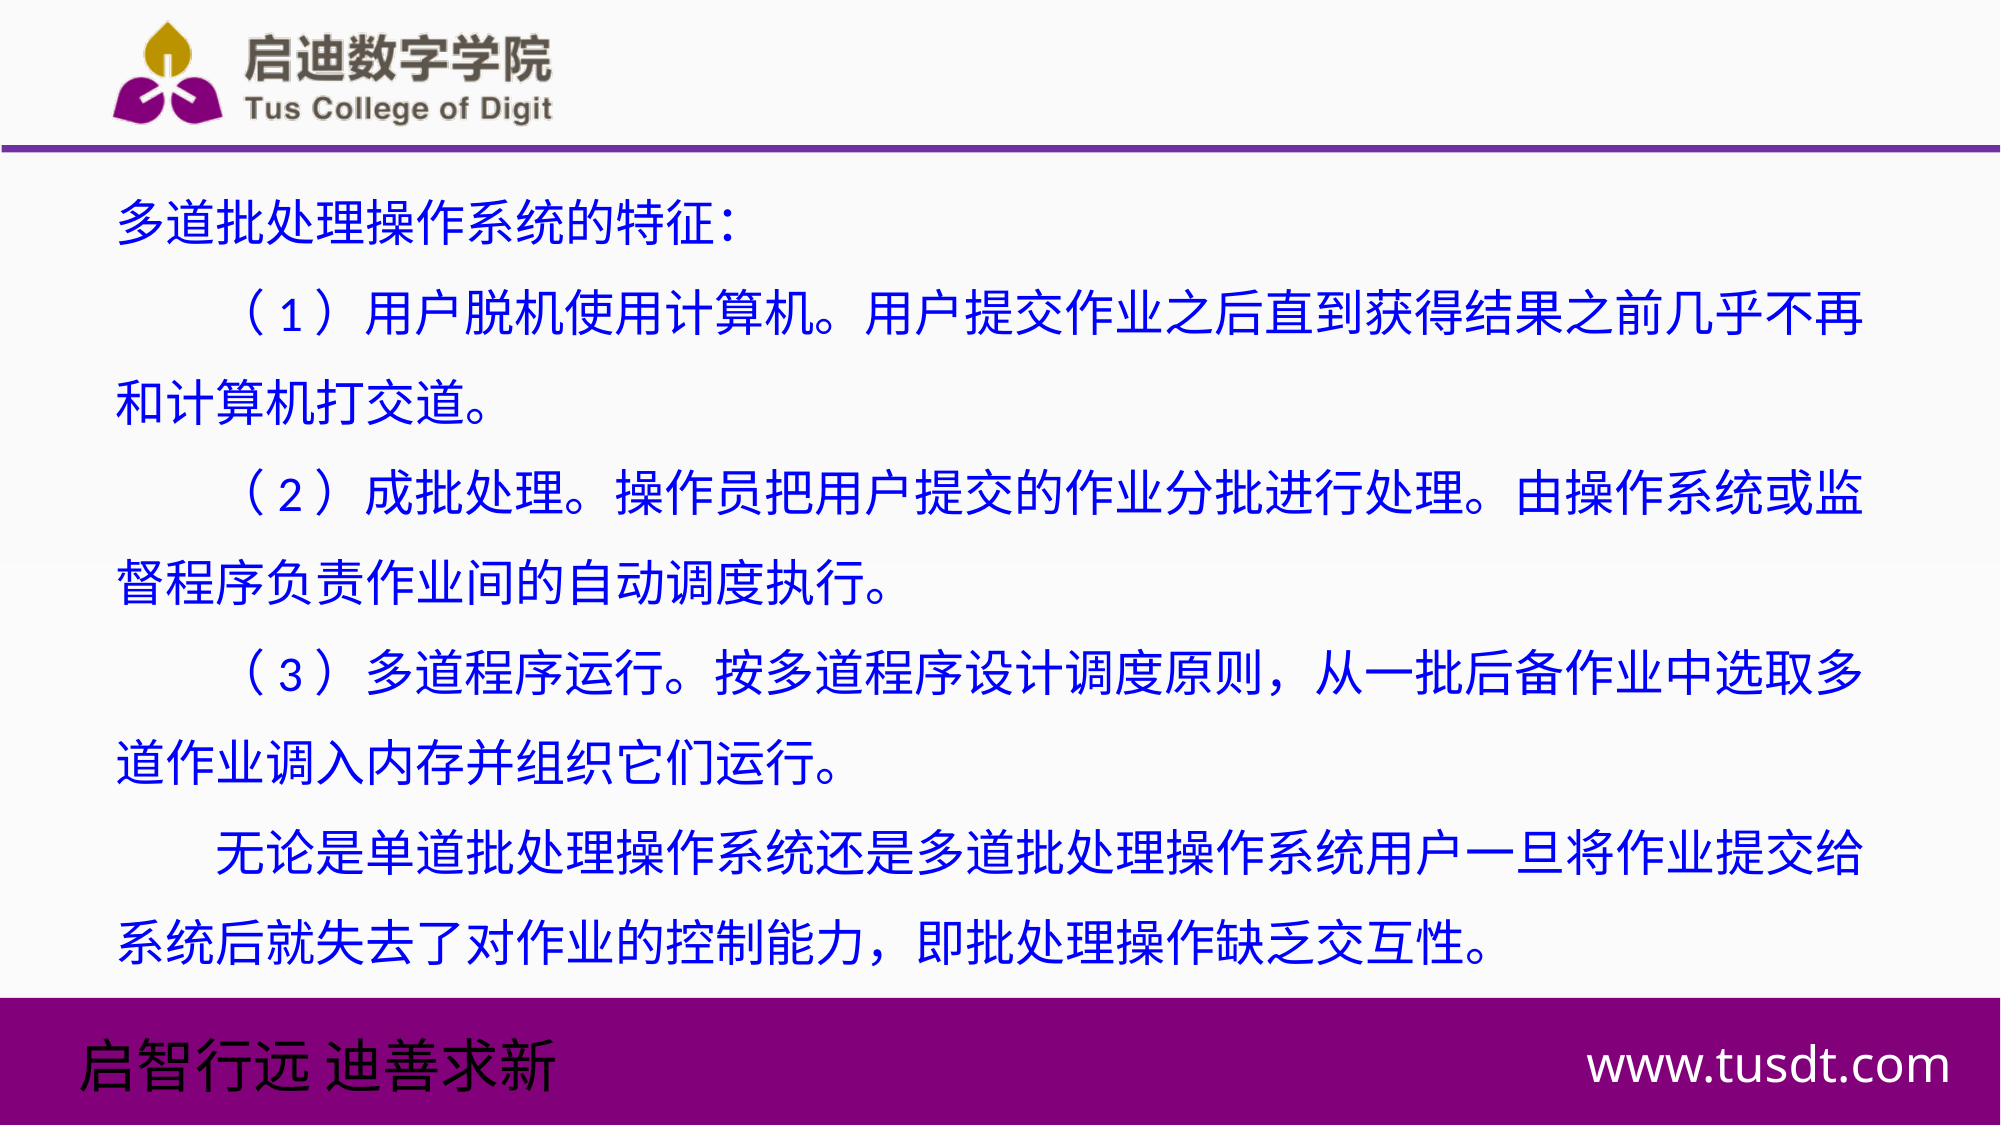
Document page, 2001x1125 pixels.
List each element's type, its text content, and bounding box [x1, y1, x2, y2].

picture [106, 11, 562, 134]
text_box 多道批处理操作系统的特征： （1）用户脱机使用计算机。用户提交作业之后直到获得结果之前几乎不再和计算机打交道。 （2）成批处理。操作员把用户提交的作业分批进行处理。由操作系统或监督程序负责作业间的自动调度执行。 （3）多道程序运行。按多道程序设计调度原则，从一批后备作业中选取多道作业调入内存并组织它们运行。 无论是单道批处理操作系统还是多道批处理操作系统用户一旦将作业提交给系统后就失去了对作业的控制能力，即批处理操作缺乏交互性。 [100, 153, 1914, 979]
